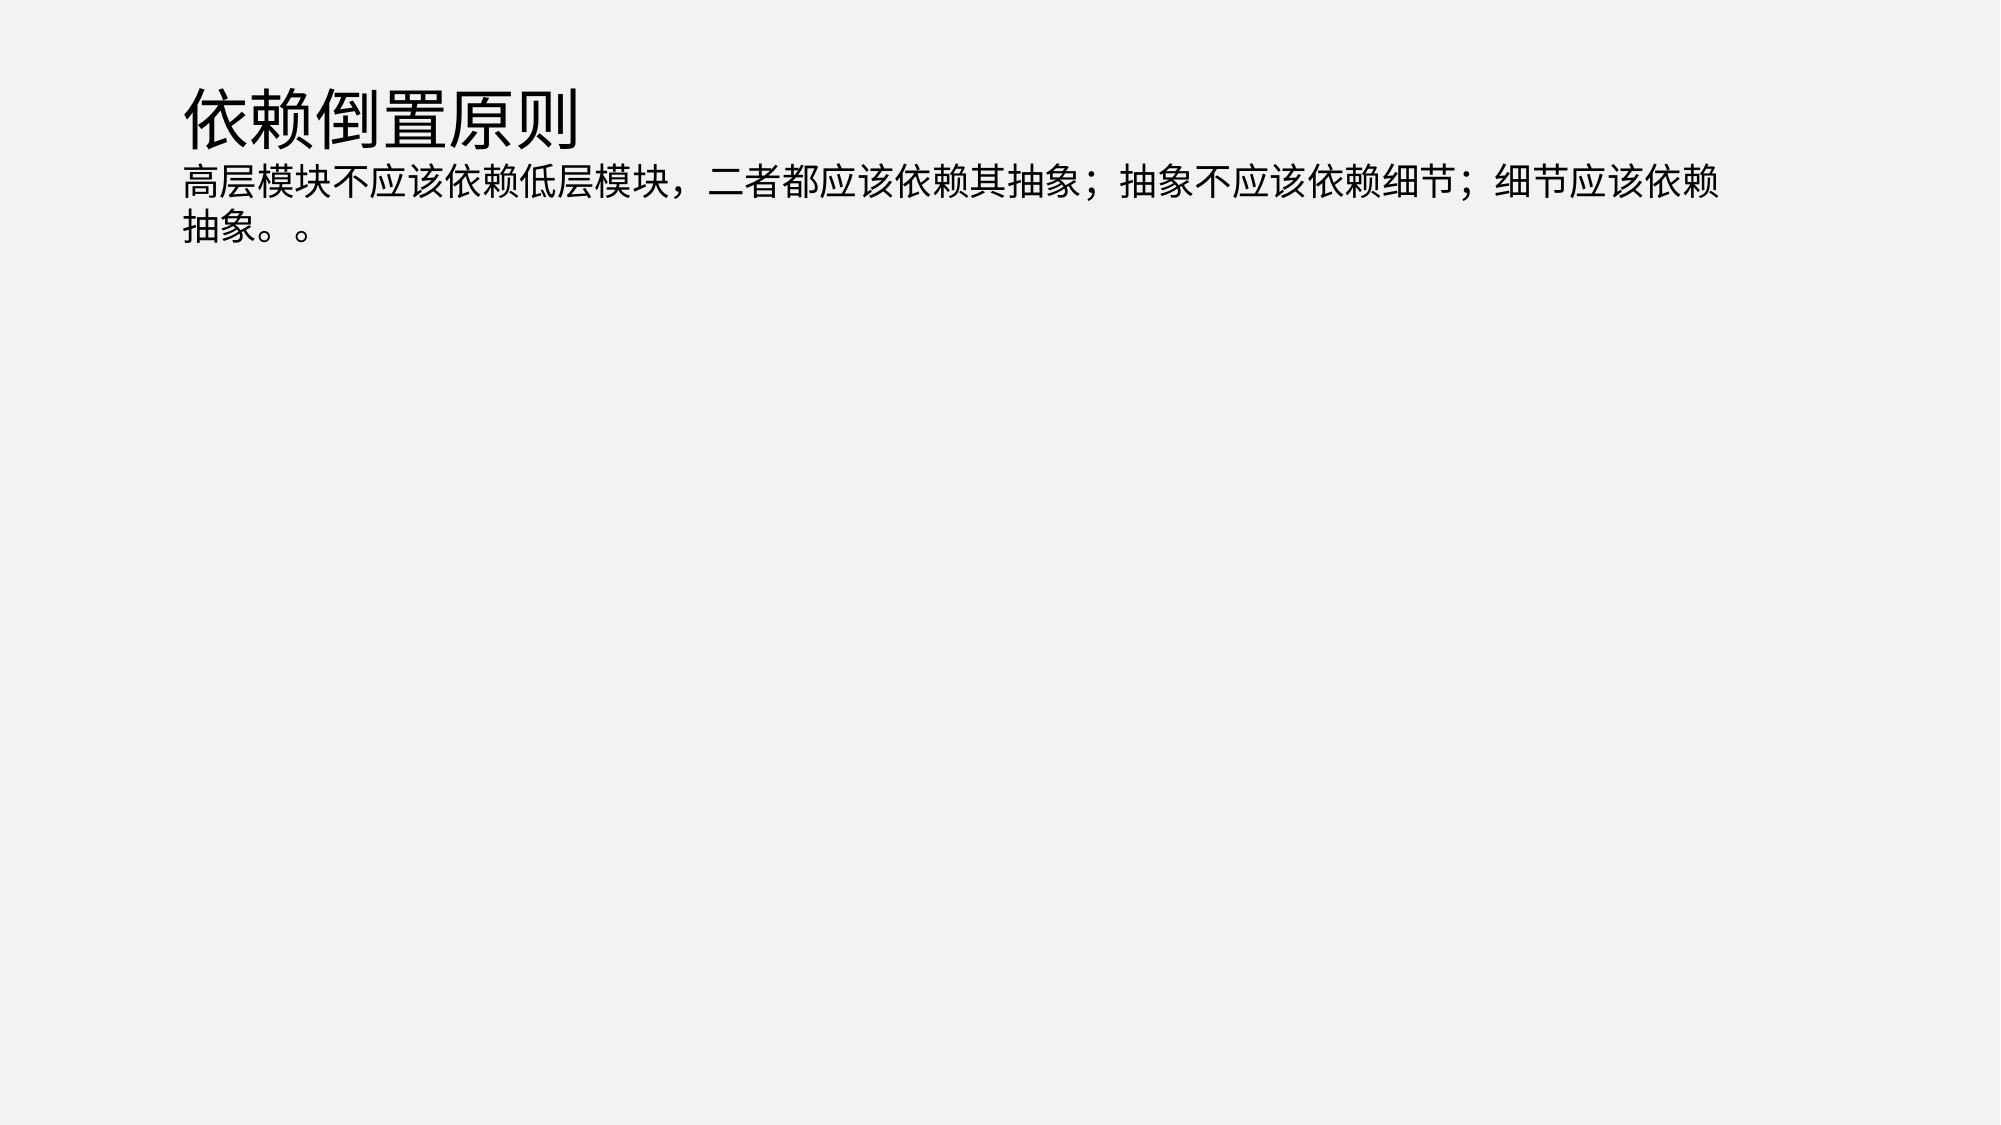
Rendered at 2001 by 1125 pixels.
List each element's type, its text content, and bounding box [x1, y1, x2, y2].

text_box 依赖倒置原则 高层模块不应该依赖低层模块，二者都应该依赖其抽象；抽象不应该依赖细节；细节应该依赖抽象。。 [167, 70, 1746, 256]
